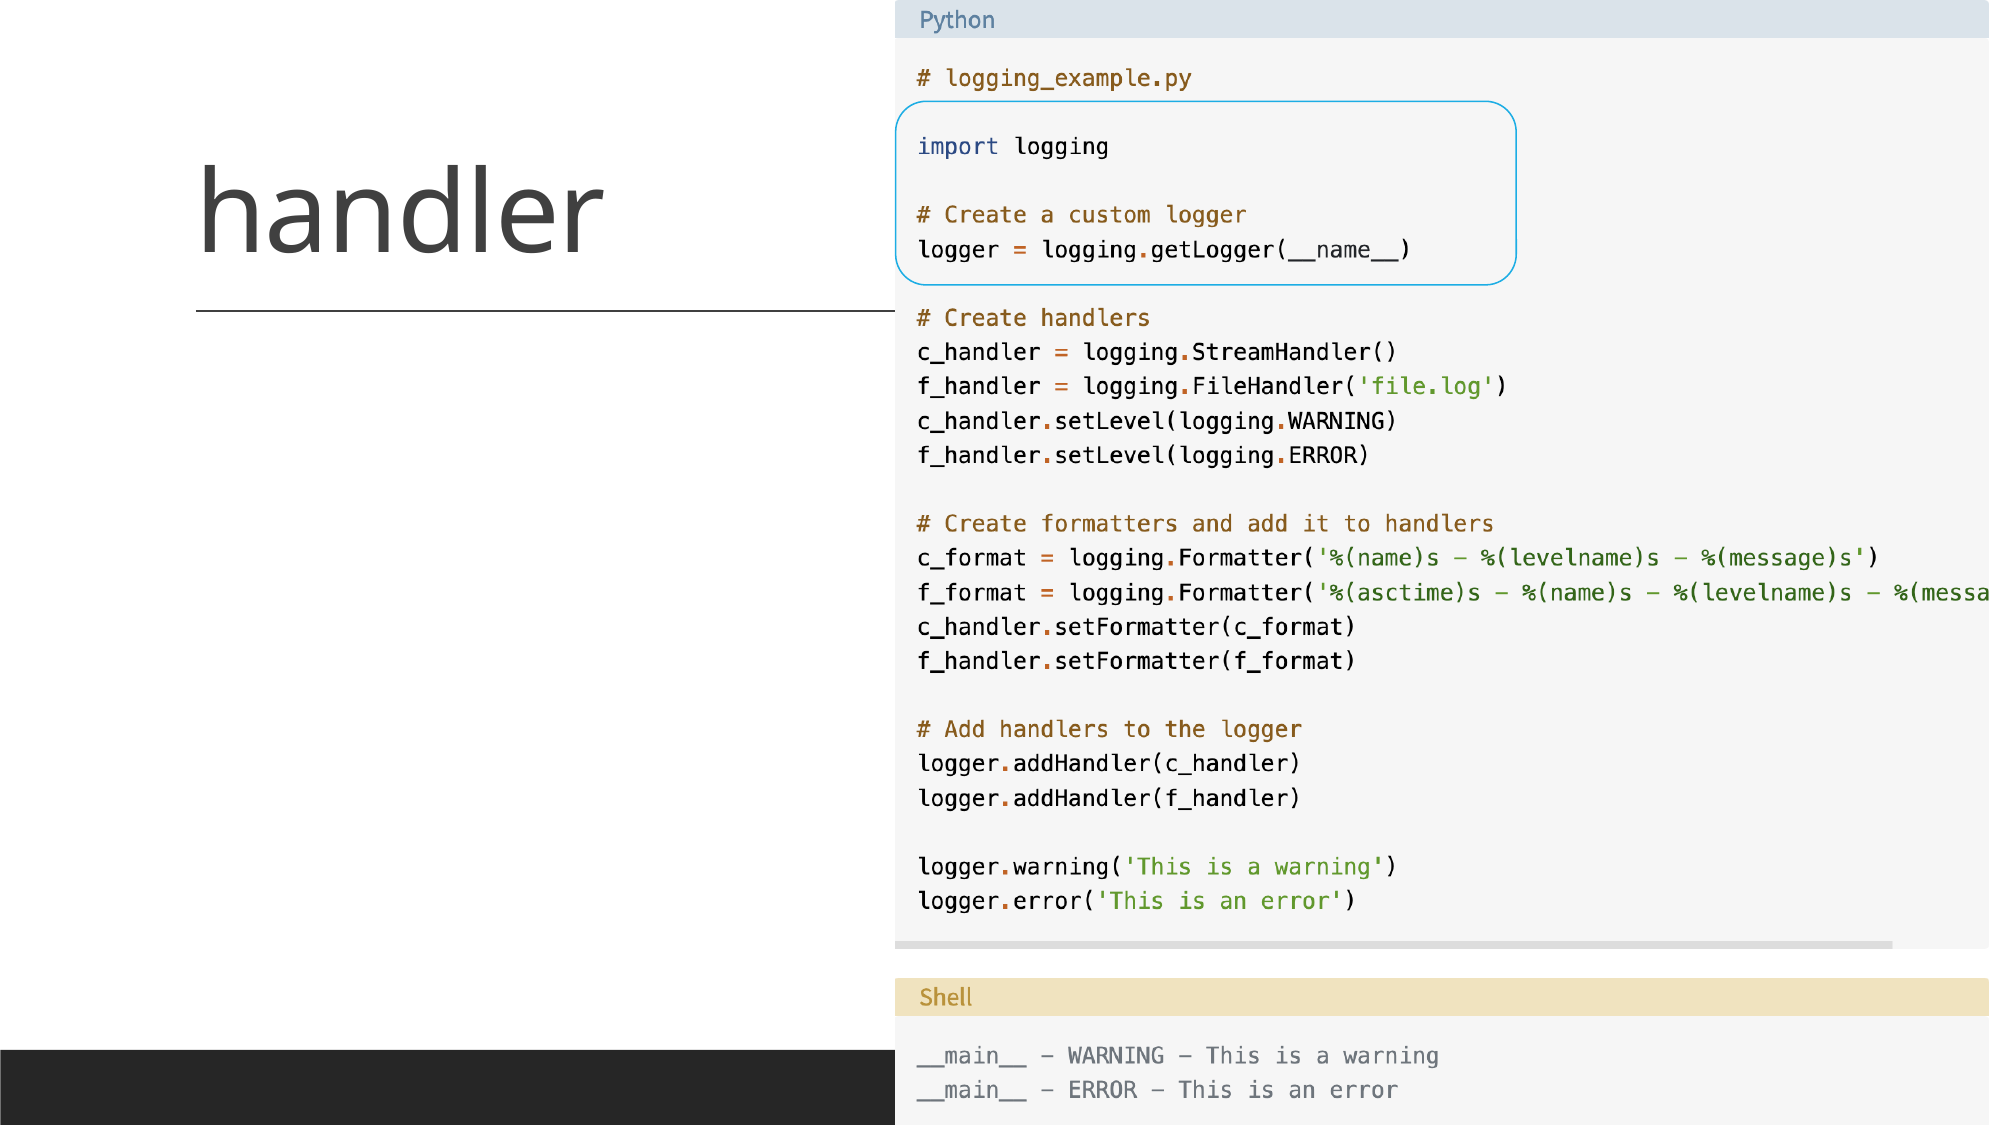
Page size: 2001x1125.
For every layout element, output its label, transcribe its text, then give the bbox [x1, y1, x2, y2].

title handler [180, 47, 893, 285]
picture [895, 0, 2000, 1125]
